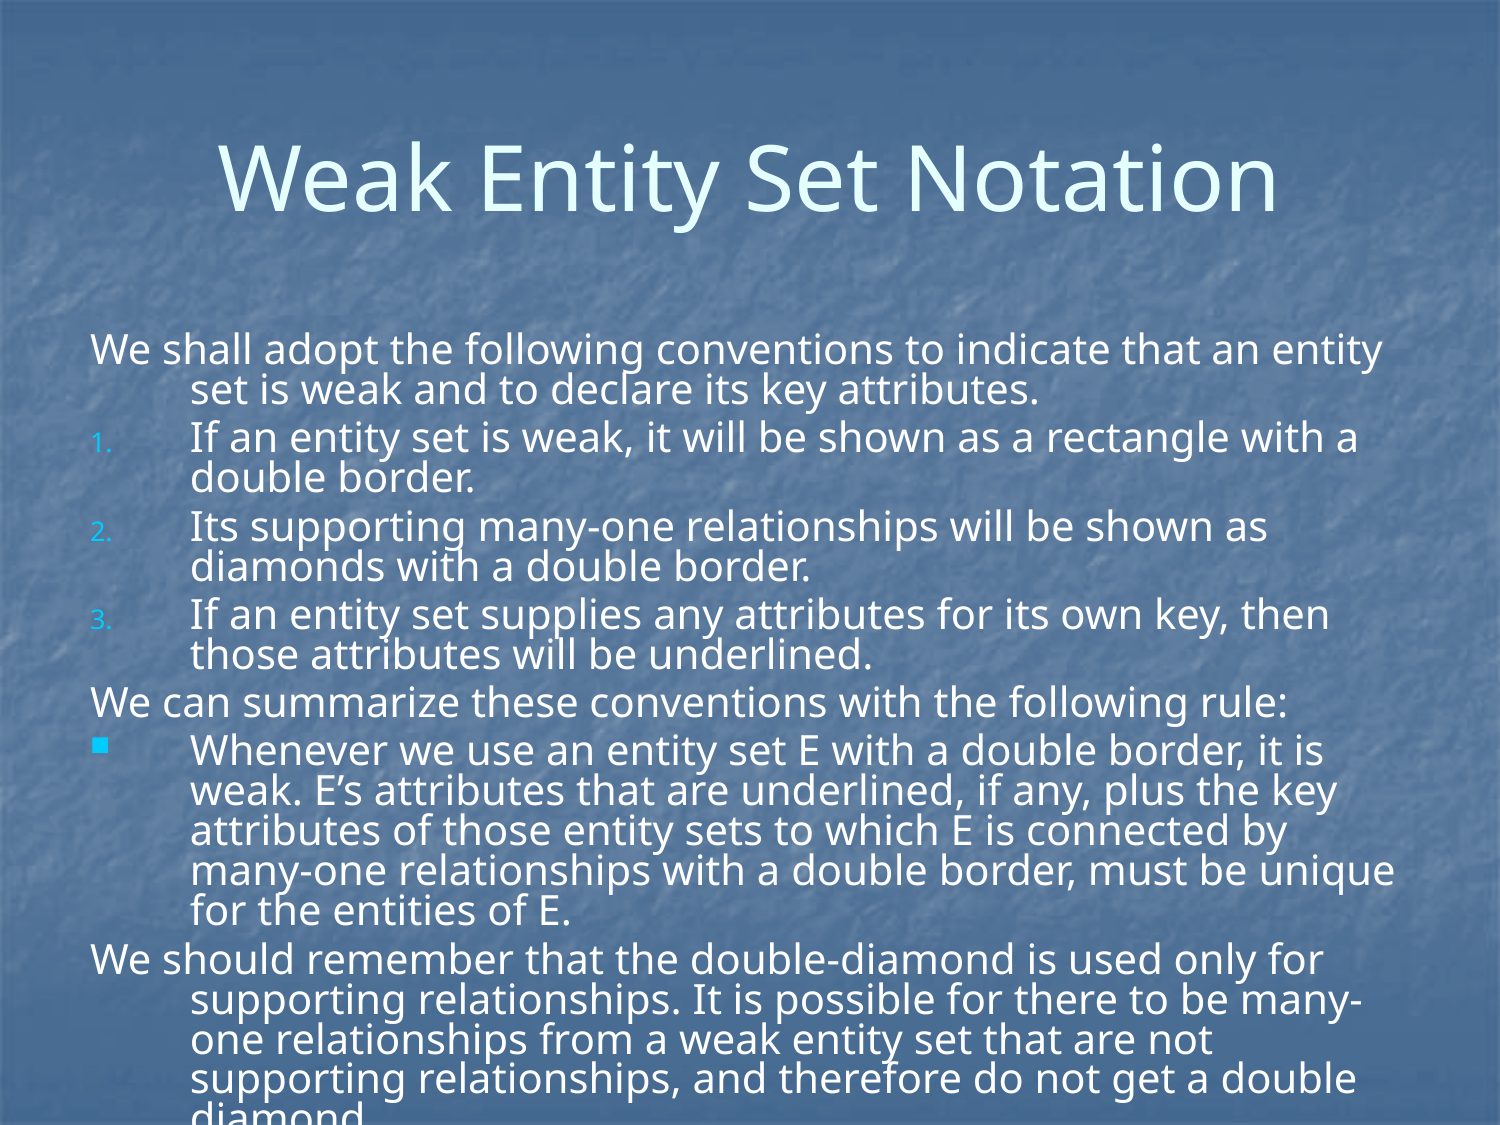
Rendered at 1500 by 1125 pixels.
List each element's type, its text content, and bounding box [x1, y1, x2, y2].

title Weak Entity Set Notation [74, 62, 1426, 288]
list We shall adopt the following conventions to indicate that an entity set is weak and to declare its key attributes. If an entity set is weak, it will be shown as a rectangle with a double border. Its supporting many-one relationships will be shown as diamonds with a double border. If an entity set supplies any attributes for its own key, then those attributes will be underlined. We can summarize these conventions with the following rule: Whenever we use an entity set E with a double border, it is weak. E’s attributes that are underlined, if any, plus the key attributes of those entity sets to which E is connected by many-one relationships with a double border, must be unique for the entities of E. We should remember that the double-diamond is used only for supporting relationships. It is possible for there to be many-one relationships from a weak entity set that are not supporting relationships, and therefore do not get a double diamond. [74, 324, 1426, 1125]
